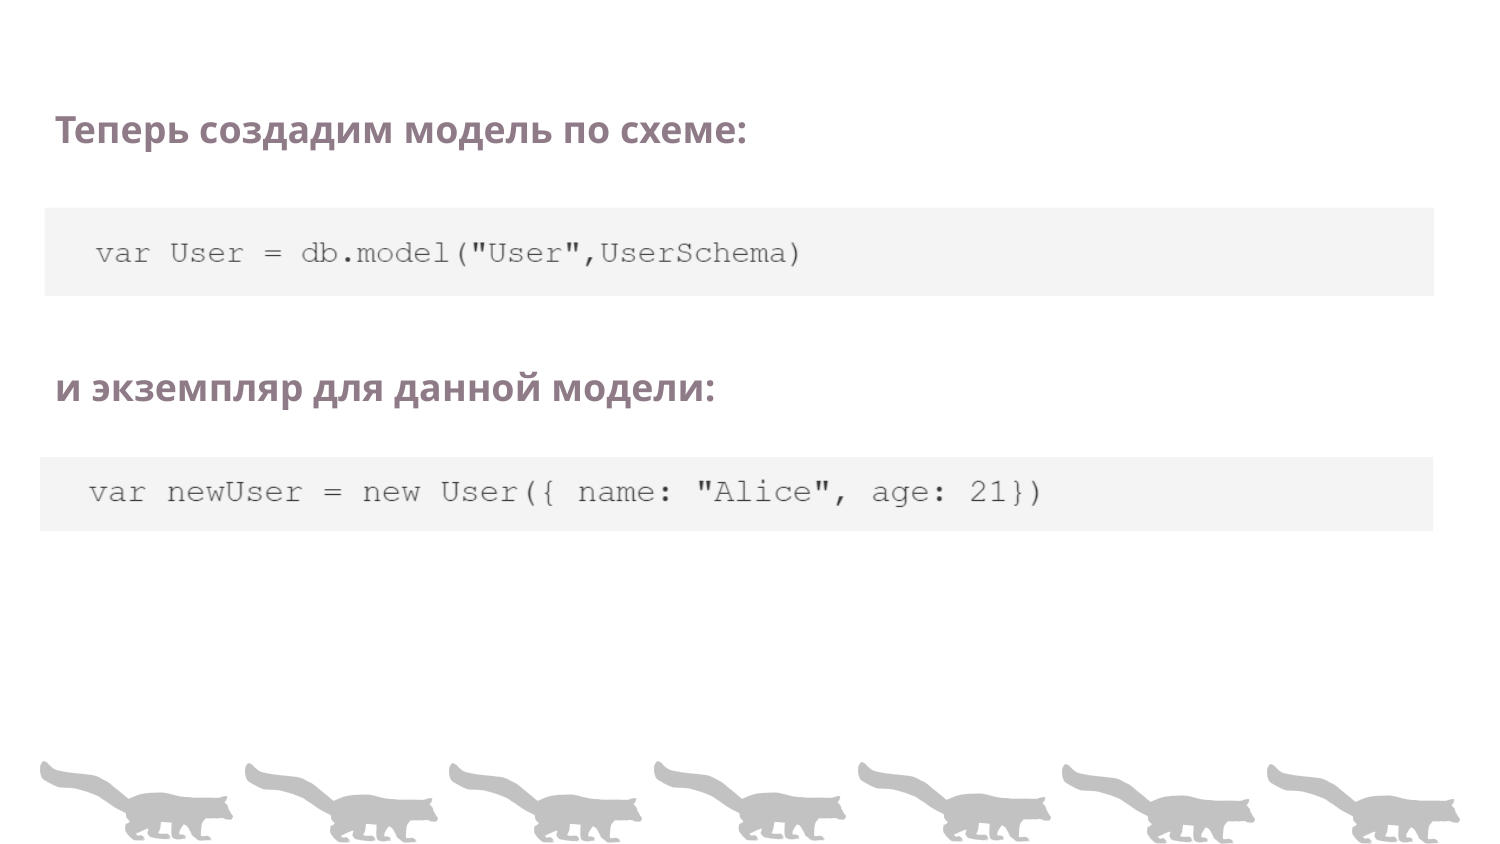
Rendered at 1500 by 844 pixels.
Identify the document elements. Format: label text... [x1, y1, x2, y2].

picture [1266, 764, 1460, 844]
picture [449, 763, 642, 844]
picture [39, 457, 1434, 532]
picture [653, 761, 847, 842]
text_box Теперь создадим модель по схеме: и экземпляр для данной модели: [39, 83, 1460, 593]
picture [858, 762, 1051, 843]
picture [39, 205, 1434, 296]
picture [1062, 764, 1256, 844]
picture [40, 761, 234, 842]
picture [244, 763, 438, 844]
